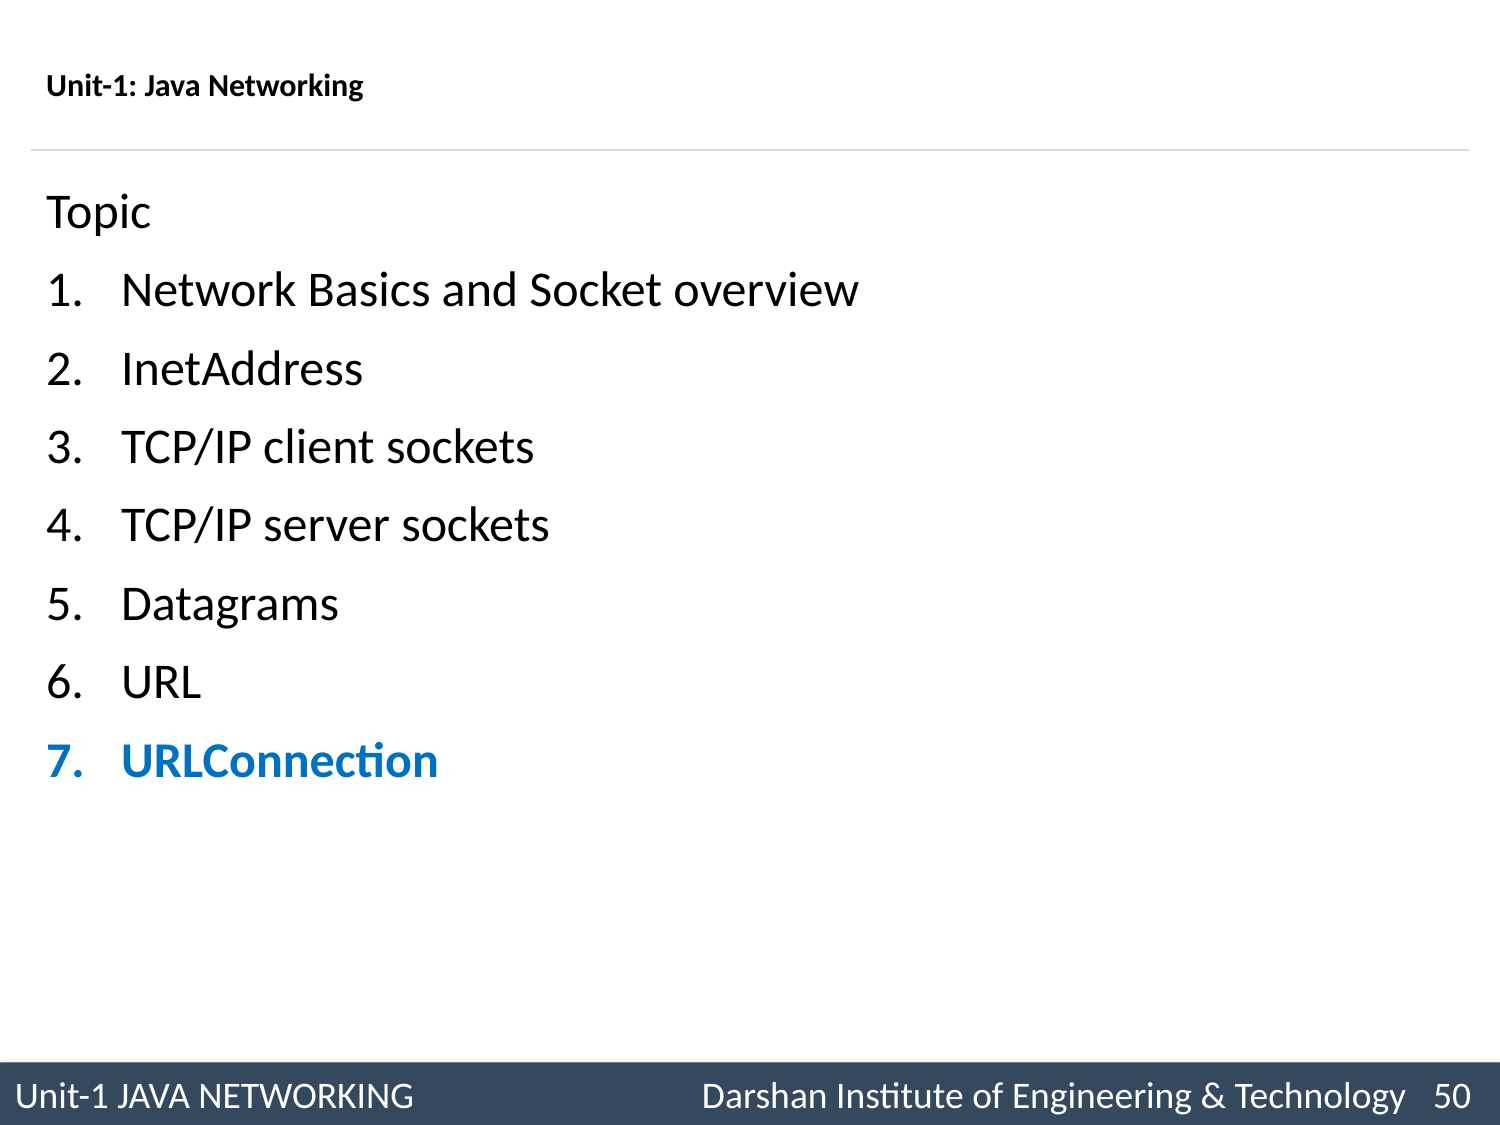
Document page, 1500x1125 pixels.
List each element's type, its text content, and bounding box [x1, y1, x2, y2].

list Topic Network Basics and Socket overview InetAddress TCP/IP client sockets TCP/IP server sockets Datagrams URL URLConnection [31, 162, 1469, 1038]
title Unit-1: Java Networking [31, 17, 1469, 150]
